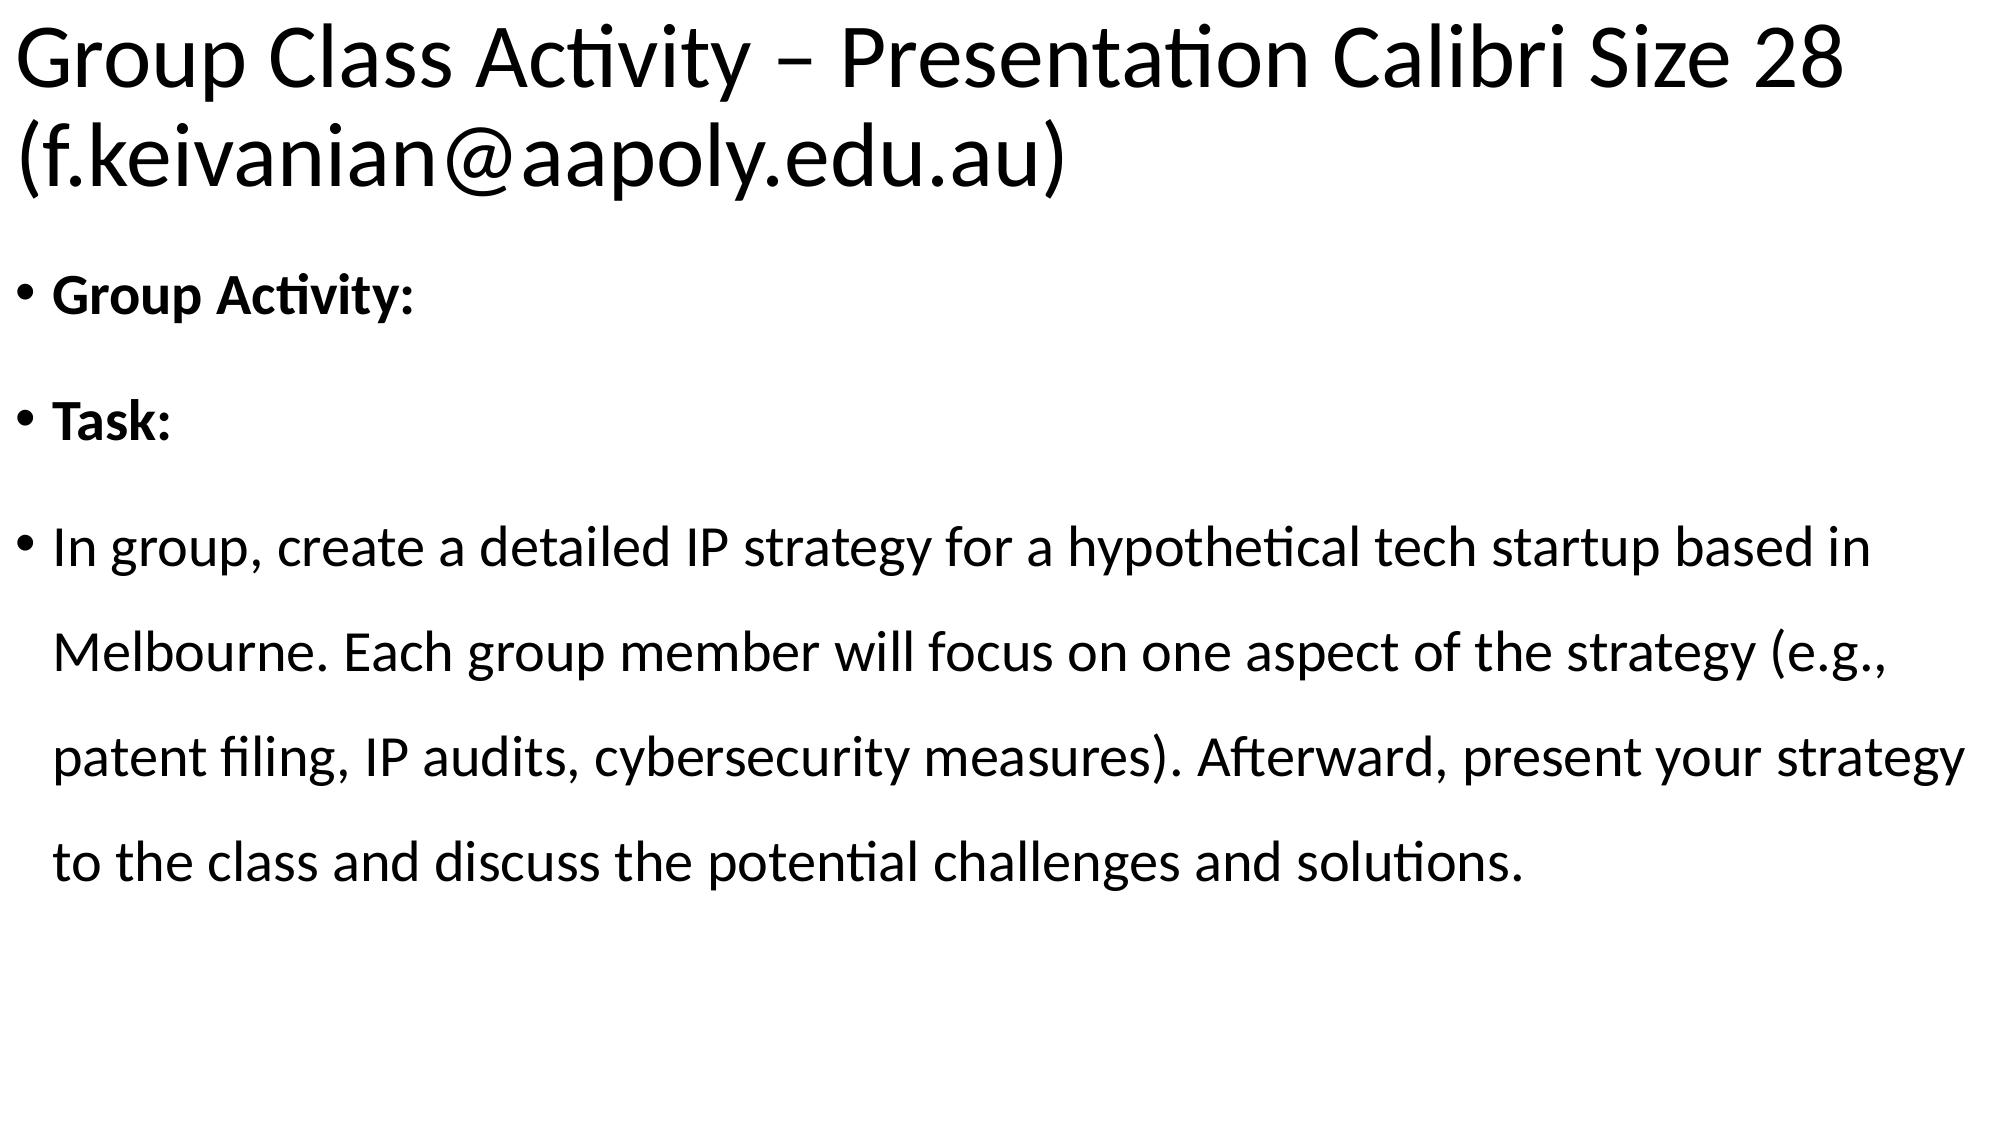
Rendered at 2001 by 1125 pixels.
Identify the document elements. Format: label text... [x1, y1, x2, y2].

title Group Class Activity – Presentation Calibri Size 28 (f.keivanian@aapoly.edu.au) [0, 0, 2000, 213]
list Group Activity: Task: In group, create a detailed IP strategy for a hypothetical tech startup based in Melbourne. Each group member will focus on one aspect of the strategy (e.g., patent filing, IP audits, cybersecurity measures). Afterward, present your strategy to the class and discuss the potential challenges and solutions. [0, 213, 2000, 919]
